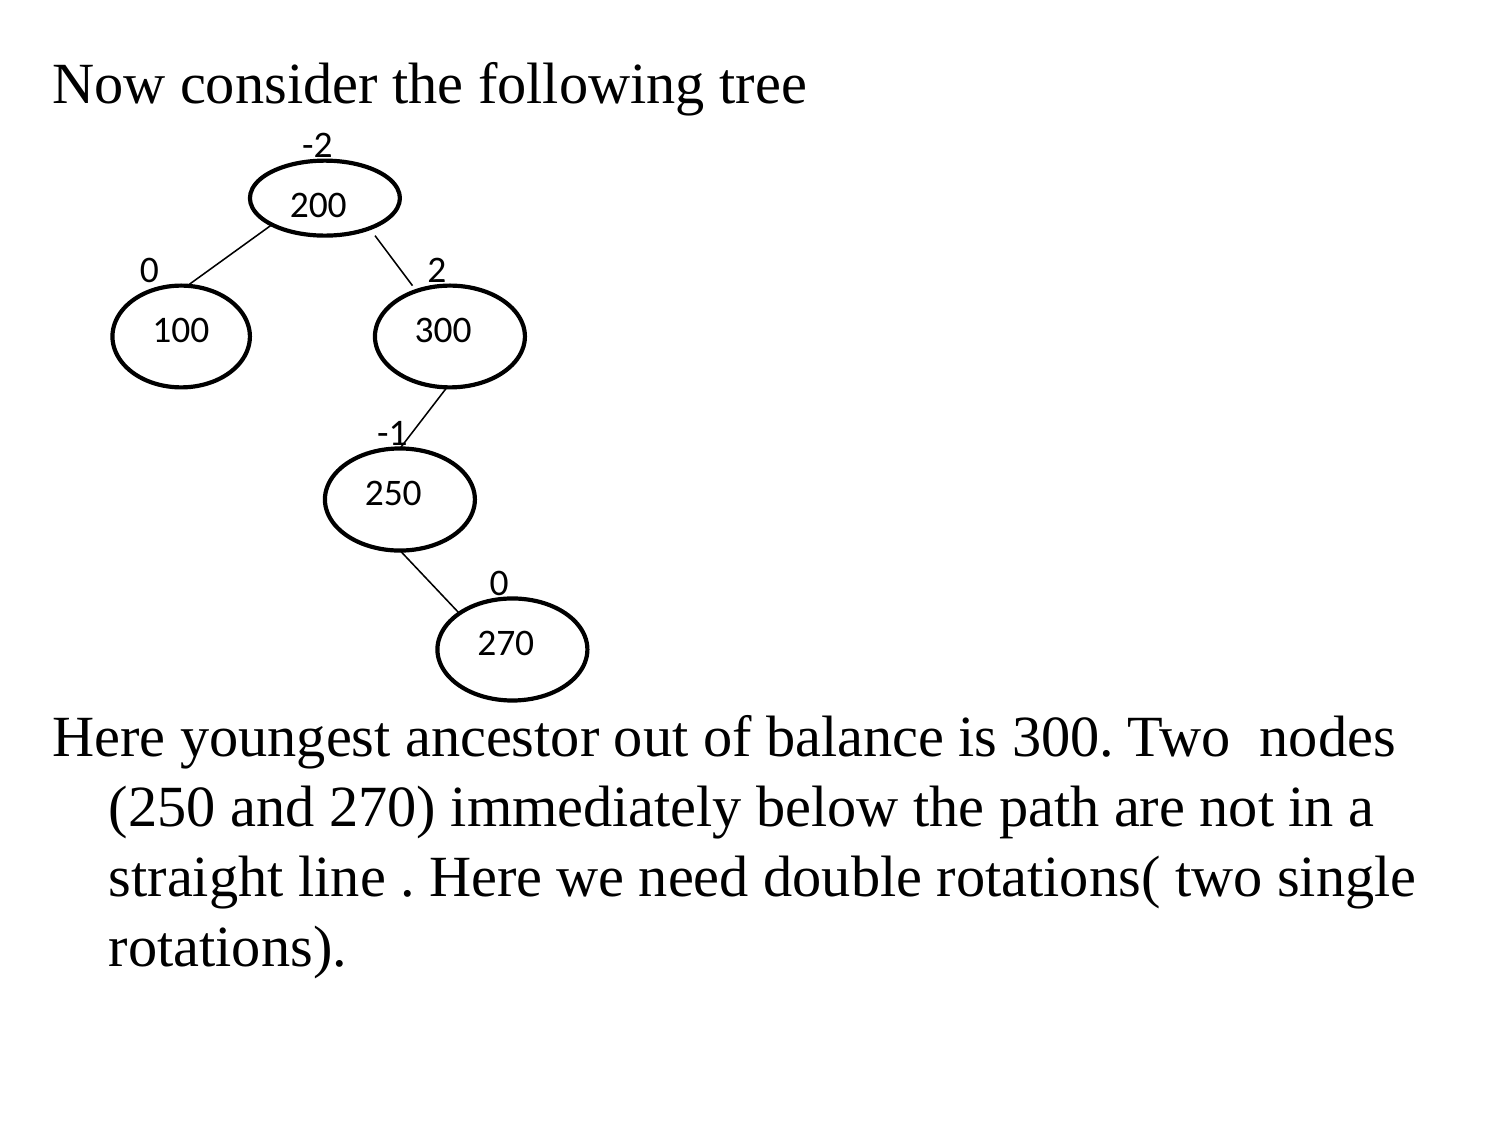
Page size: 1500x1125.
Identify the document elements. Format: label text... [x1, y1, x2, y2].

text_box 250 [349, 460, 438, 521]
text_box [288, 233, 362, 238]
text_box -1 [362, 400, 425, 461]
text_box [187, 224, 273, 286]
text_box [110, 298, 253, 390]
text_box [350, 160, 402, 229]
text_box 0 [474, 550, 538, 611]
text_box 270 [462, 610, 550, 671]
text_box [435, 599, 590, 703]
text_box 0 [124, 237, 188, 298]
text_box [247, 163, 287, 227]
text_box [392, 394, 455, 442]
text_box [322, 449, 478, 553]
text_box [372, 286, 528, 390]
text_box 2 [412, 237, 475, 298]
list Now consider the following tree Here youngest ancestor out of balance is 300. Two nodes (250 and 270) immediately below the path are not in a straight line . Here we need double rotations( two single rotations). [37, 37, 1463, 1088]
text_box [398, 551, 462, 612]
text_box 100 [137, 298, 238, 358]
text_box 200 [275, 173, 375, 233]
text_box 300 [399, 298, 488, 358]
text_box [188, 292, 230, 298]
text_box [368, 241, 419, 280]
text_box -2 [287, 112, 350, 173]
